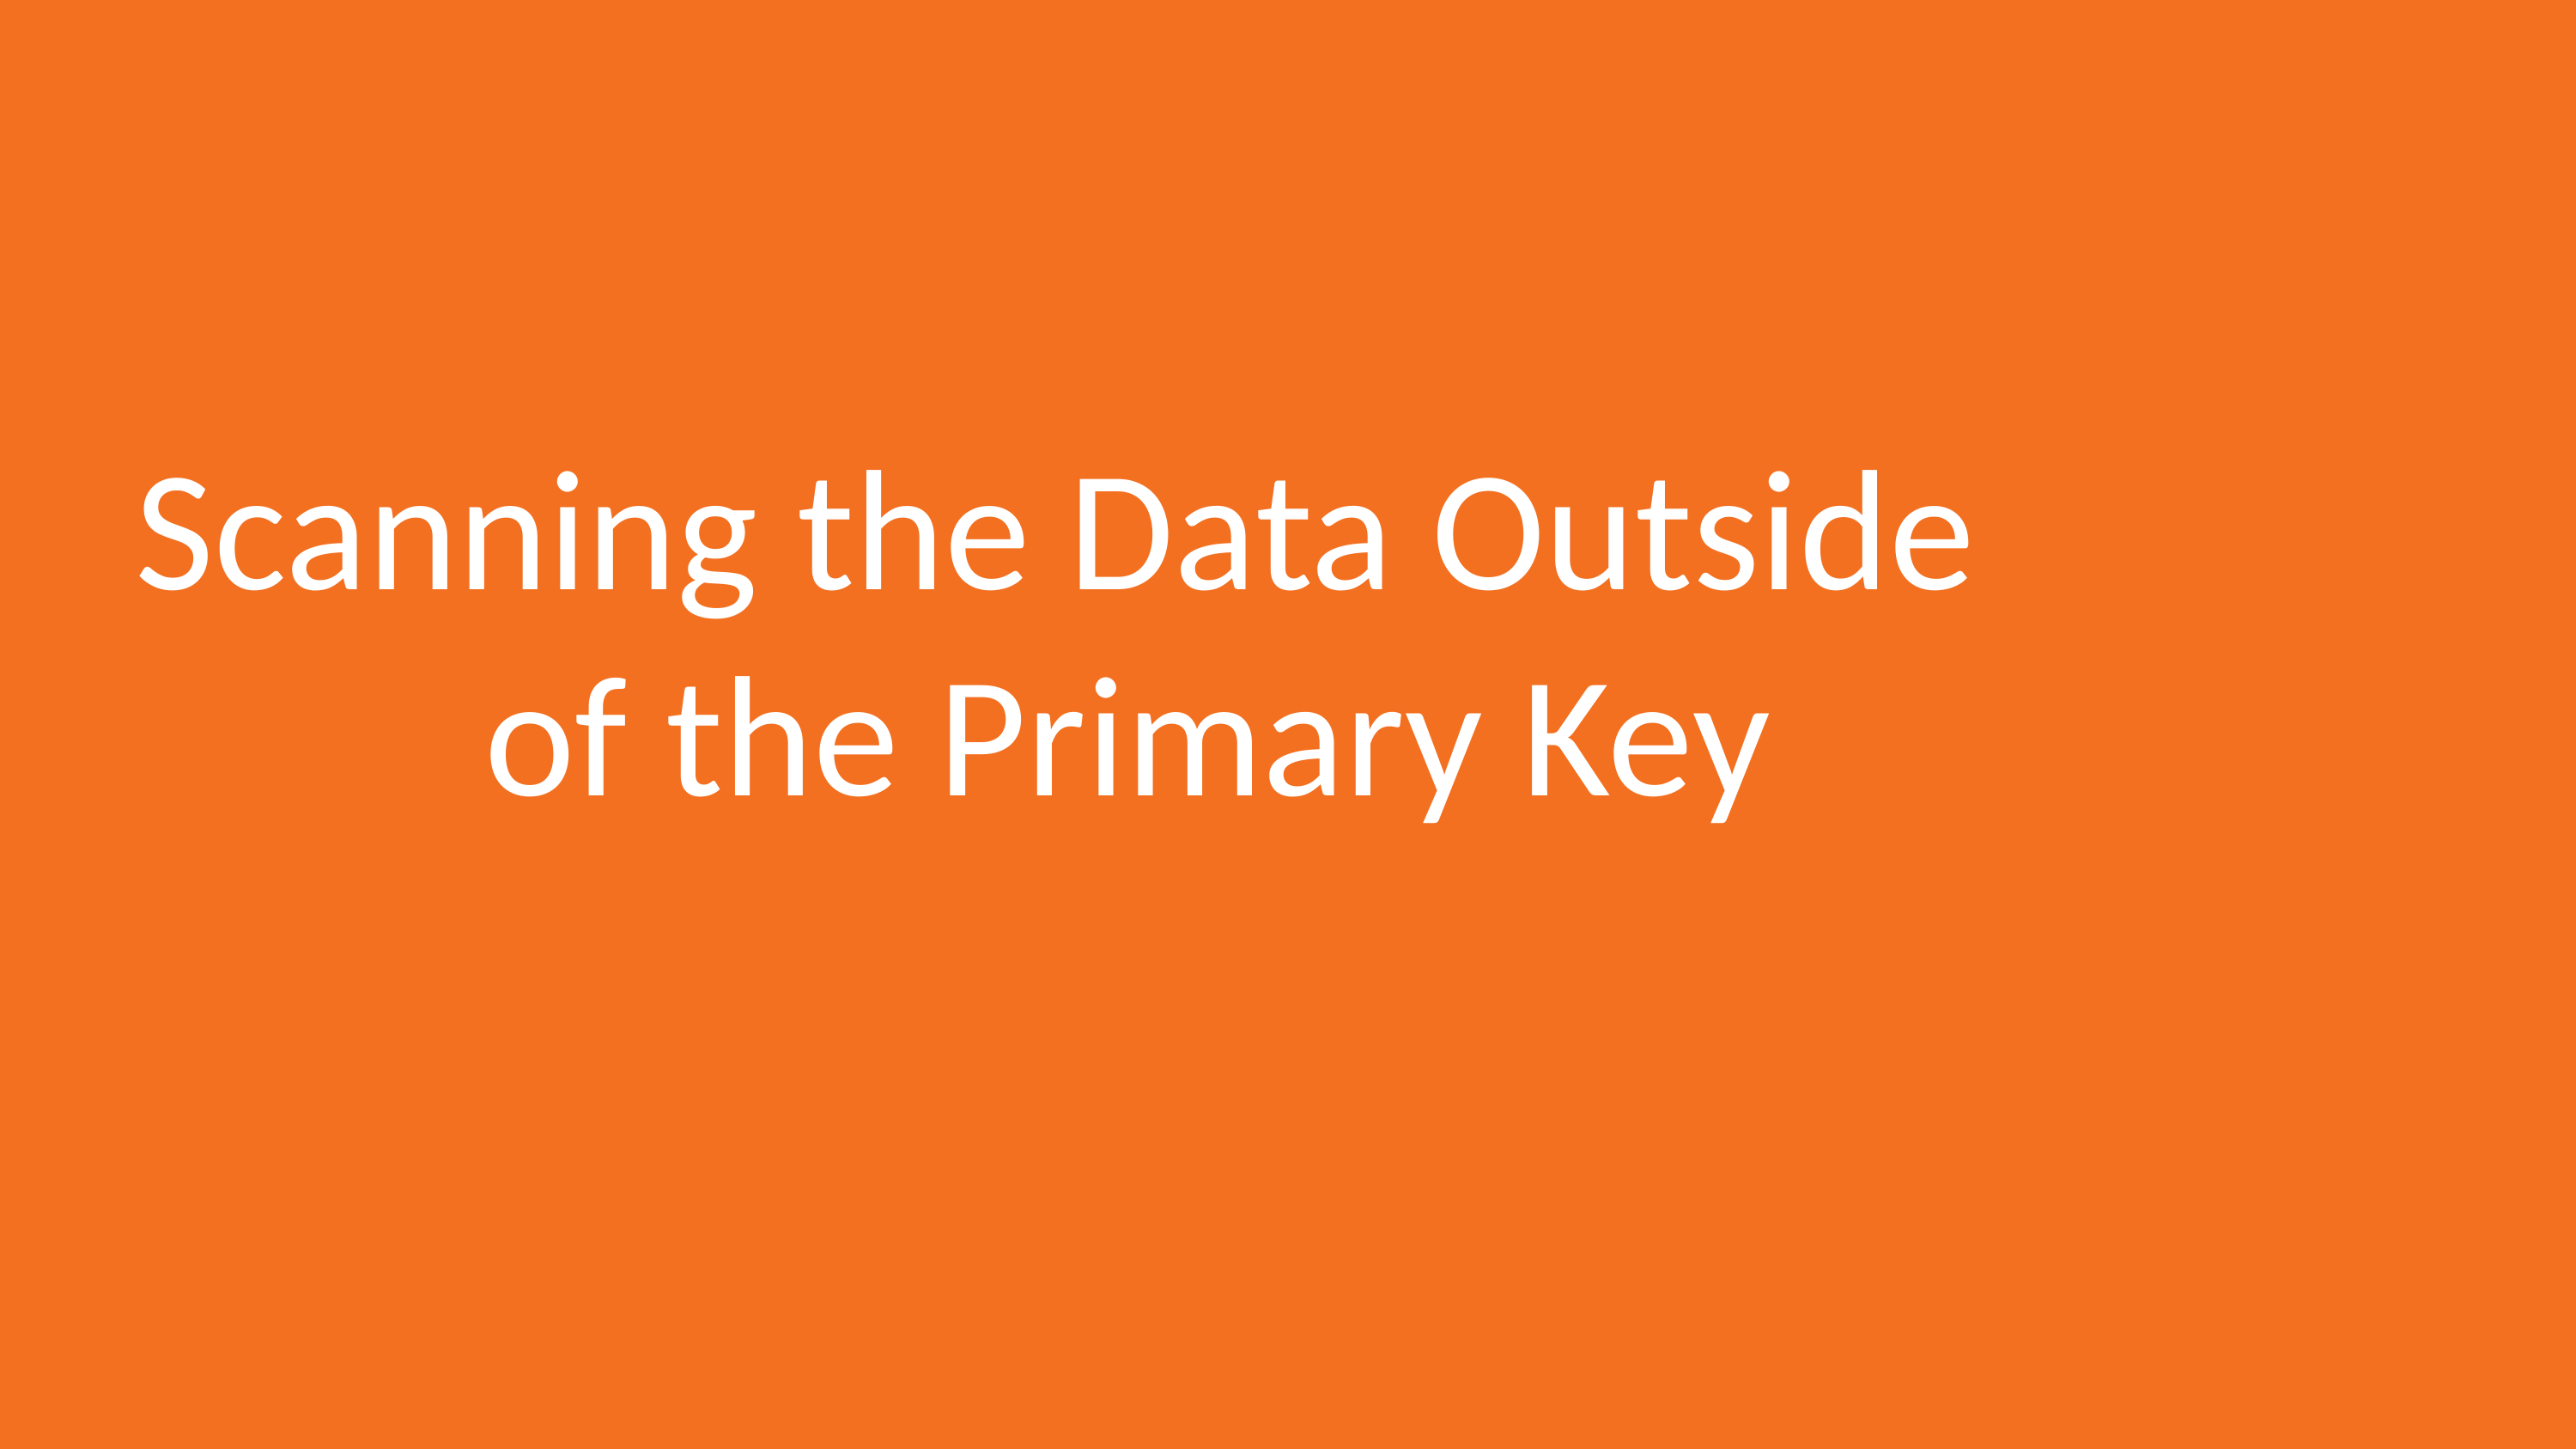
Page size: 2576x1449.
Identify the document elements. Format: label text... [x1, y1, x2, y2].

title Scanning the Data Outside of the Primary Key [109, 593, 2462, 856]
